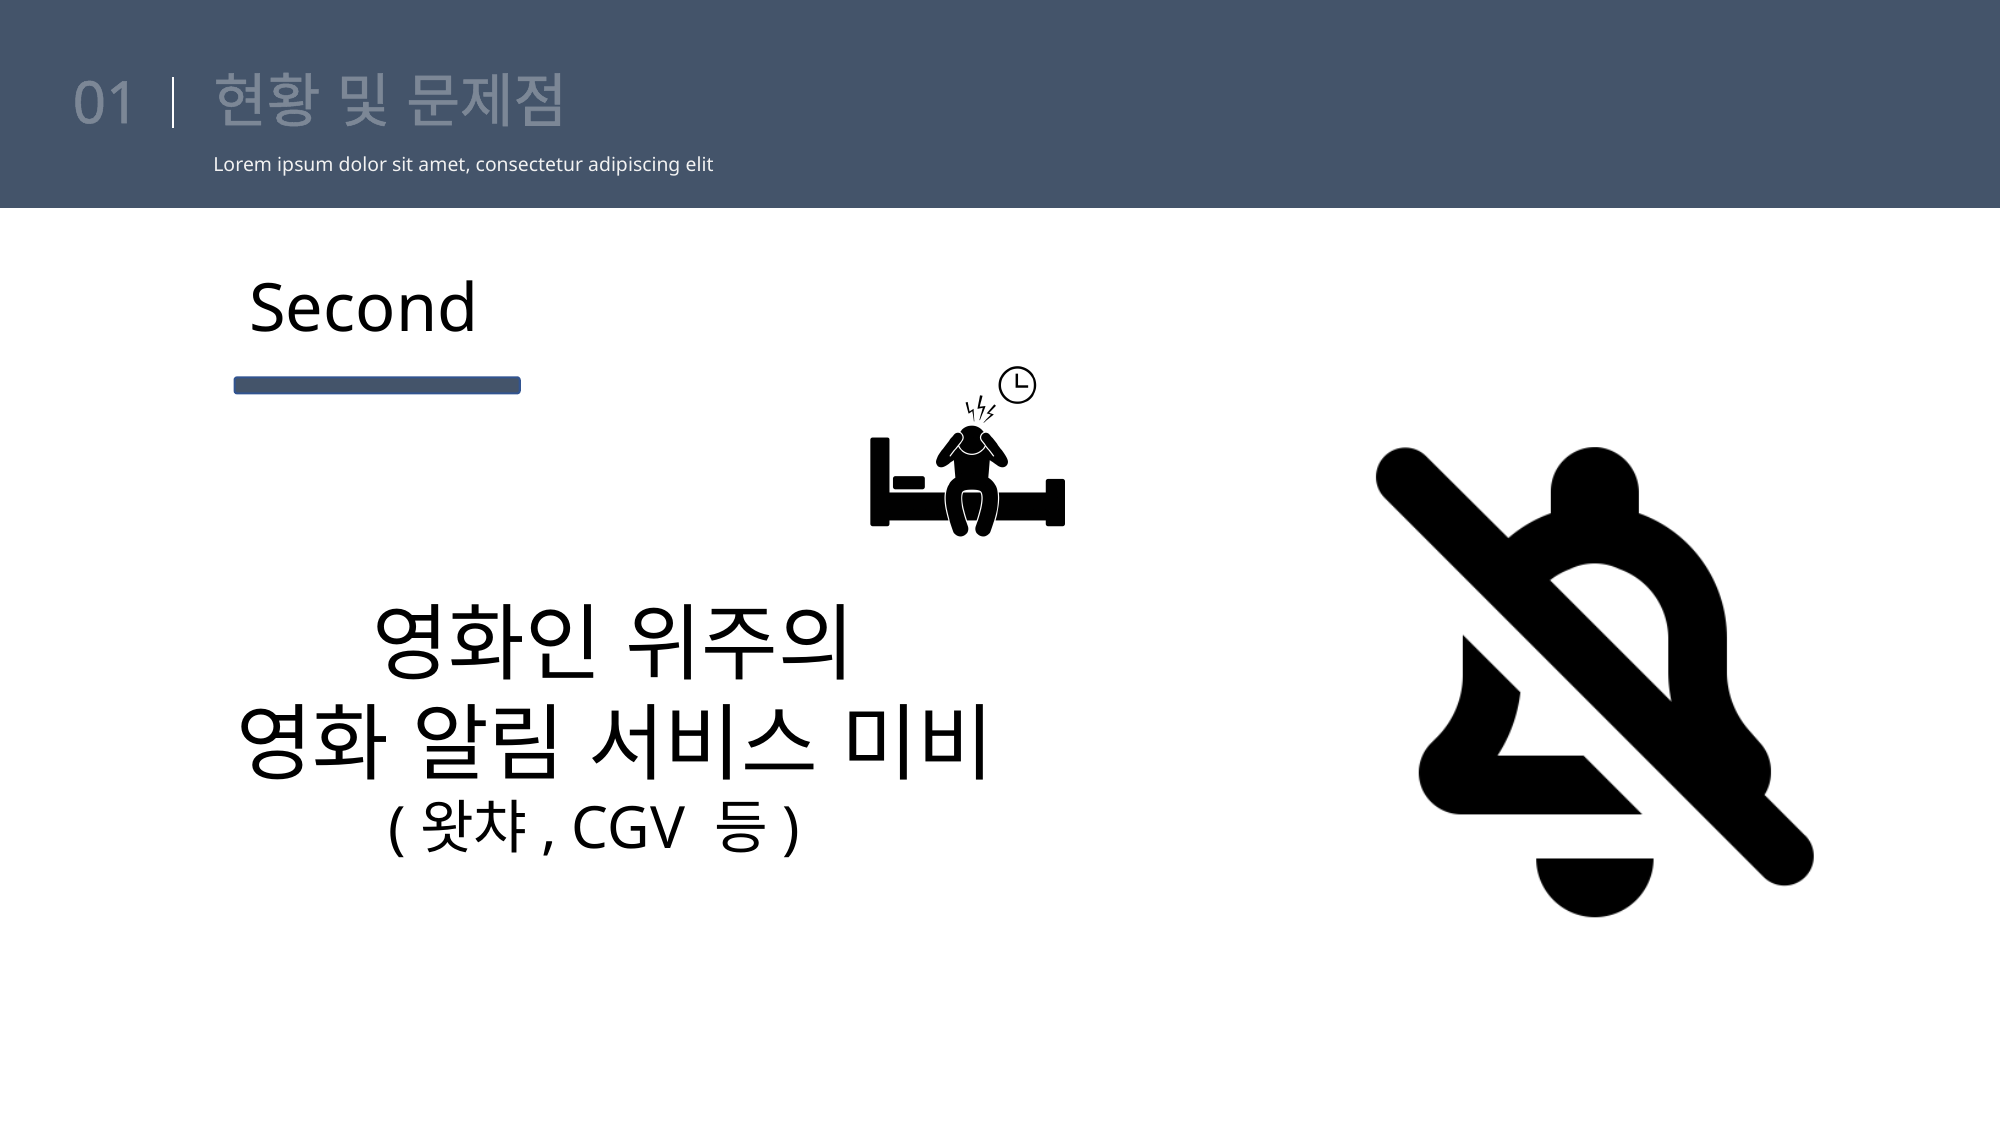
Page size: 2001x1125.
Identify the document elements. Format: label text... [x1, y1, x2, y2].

list Lorem ipsum dolor sit amet, consectetur adipiscing elit [198, 147, 883, 184]
picture [1167, 315, 2001, 1038]
picture [854, 354, 1081, 544]
text_box [233, 376, 521, 395]
title 현황 및 문제점 [198, 63, 883, 143]
text_box Second [234, 257, 494, 353]
list 01 [57, 65, 199, 144]
text_box 영화인 위주의 영화 알림 서비스 미비 (왓챠, CGV 등) [221, 582, 1101, 868]
